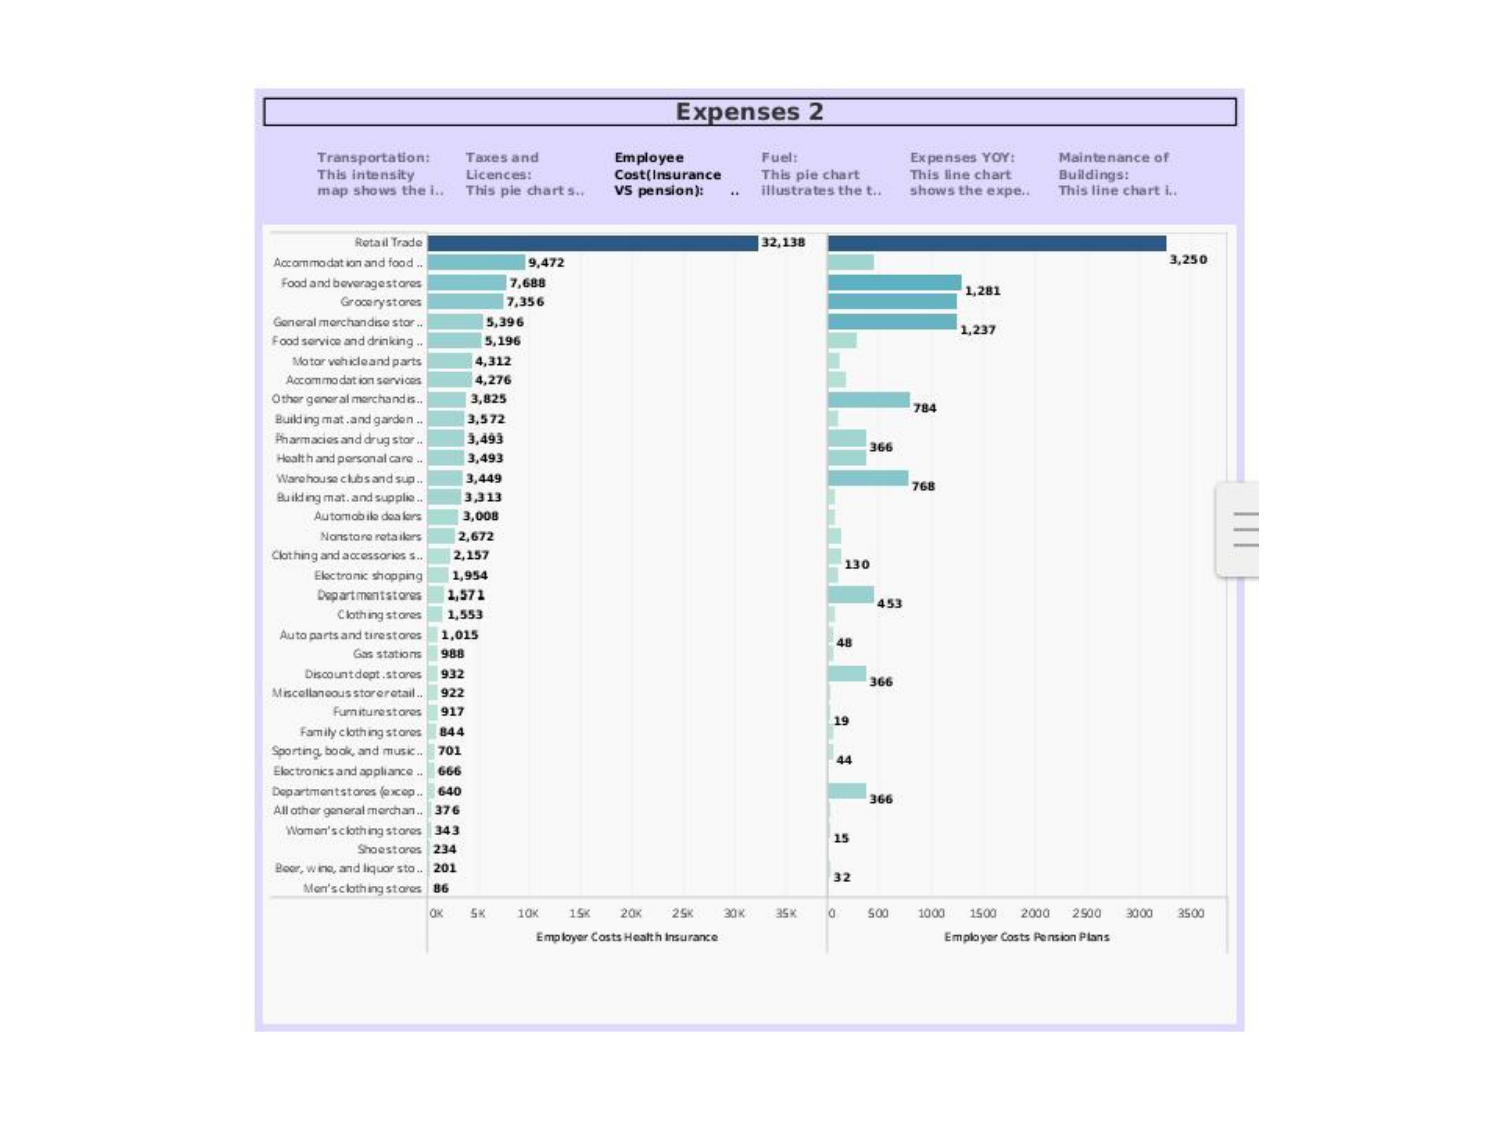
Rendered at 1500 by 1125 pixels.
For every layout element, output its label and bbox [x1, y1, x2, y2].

picture [241, 81, 1259, 1044]
